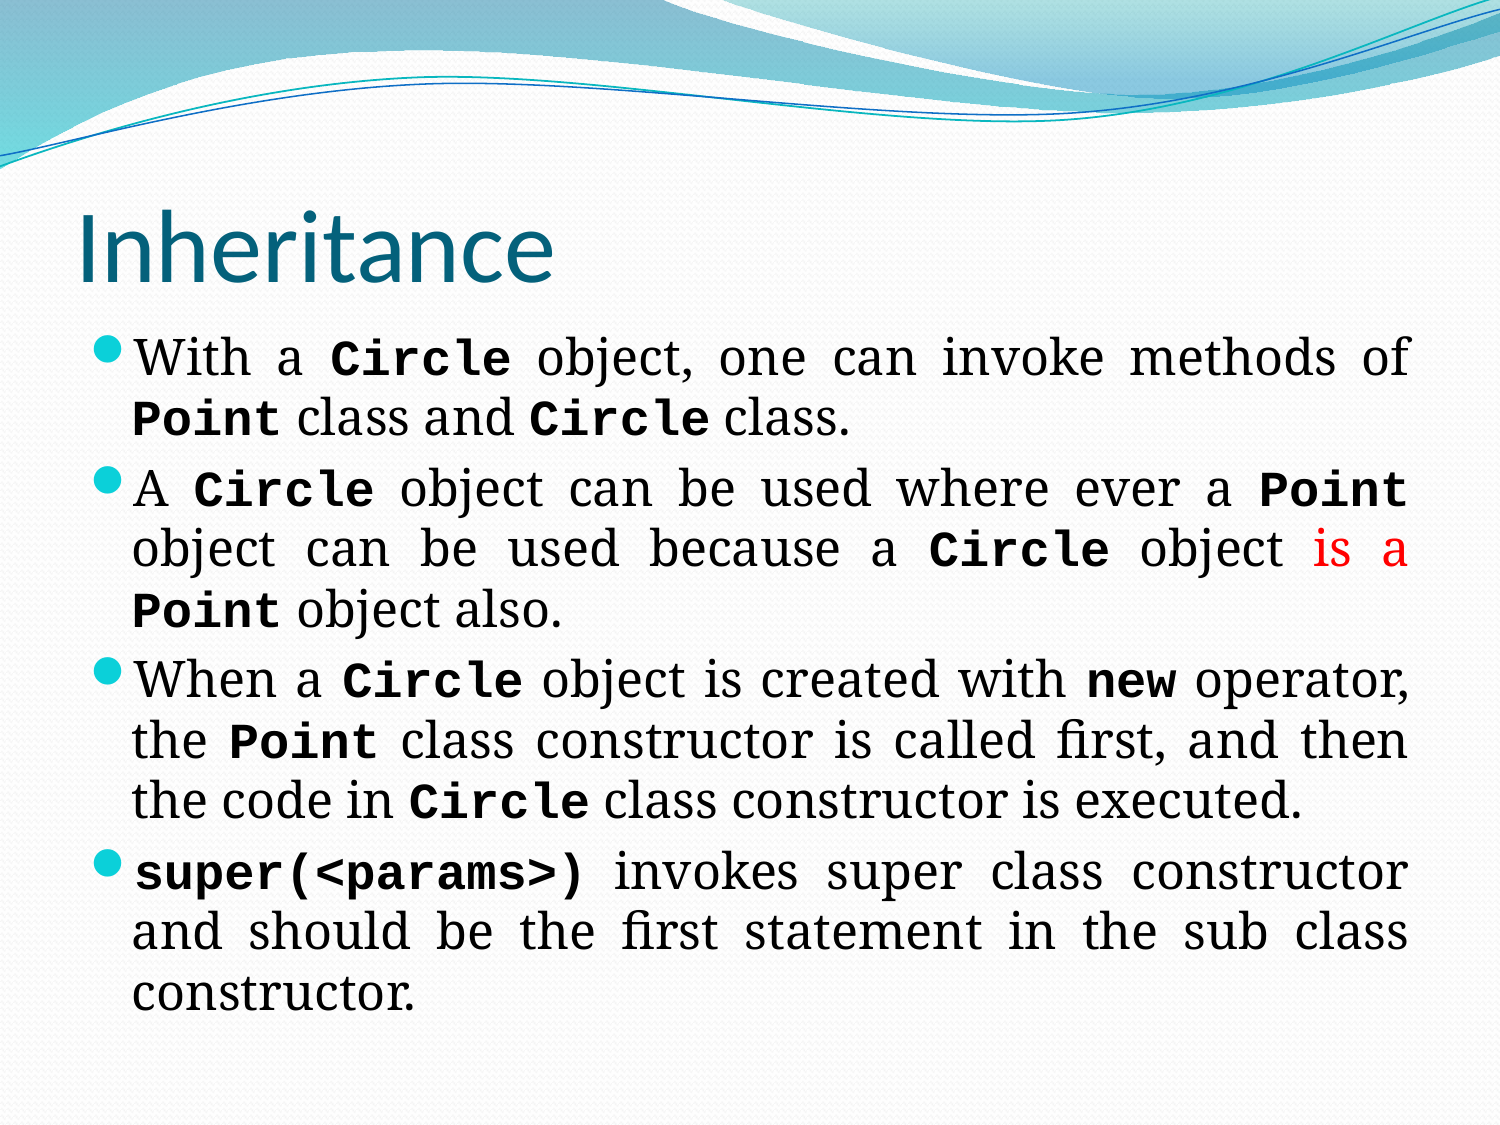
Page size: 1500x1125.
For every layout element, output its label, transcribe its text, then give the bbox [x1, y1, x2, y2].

title Inheritance [75, 115, 1425, 303]
list With a Circle object, one can invoke methods of Point class and Circle class. A Circle object can be used where ever a Point object can be used because a Circle object is a Point object also. When a Circle object is created with new operator, the Point class constructor is called first, and then the code in Circle class constructor is executed. super(<params>) invokes super class constructor and should be the first statement in the sub class constructor. [75, 317, 1425, 1038]
